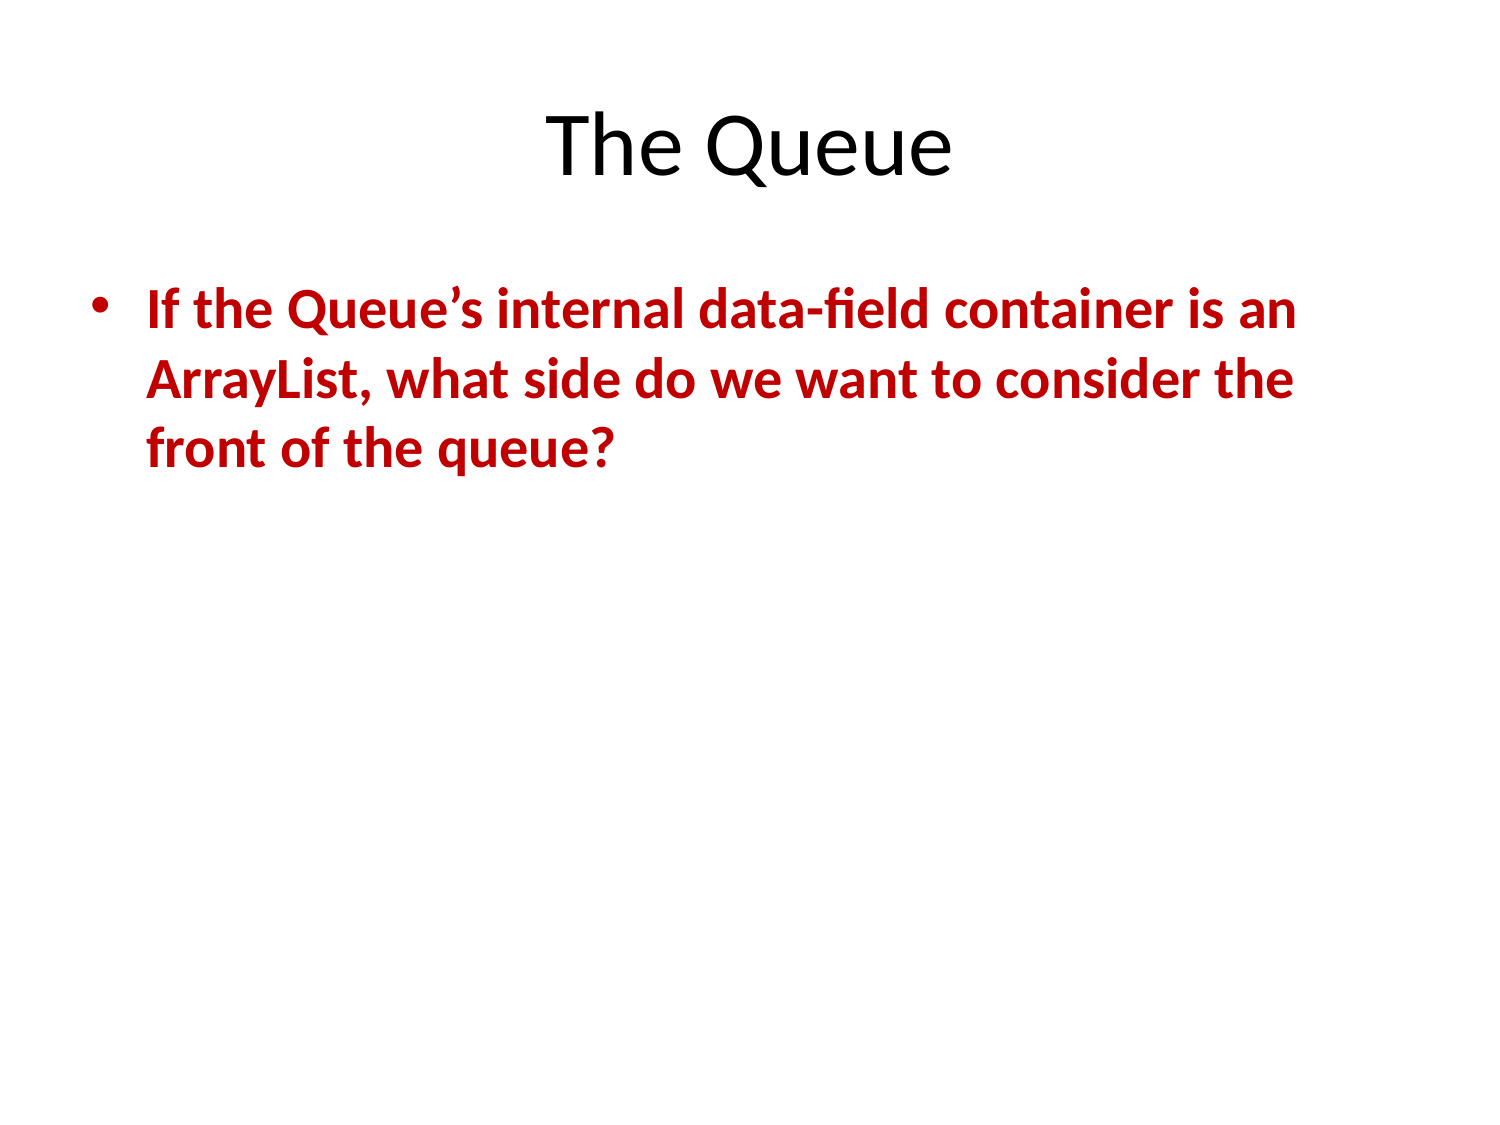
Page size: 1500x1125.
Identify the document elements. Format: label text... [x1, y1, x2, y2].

list If the Queue’s internal data-field container is an ArrayList, what side do we want to consider the front of the queue? [75, 262, 1425, 1005]
title The Queue [75, 45, 1425, 233]
